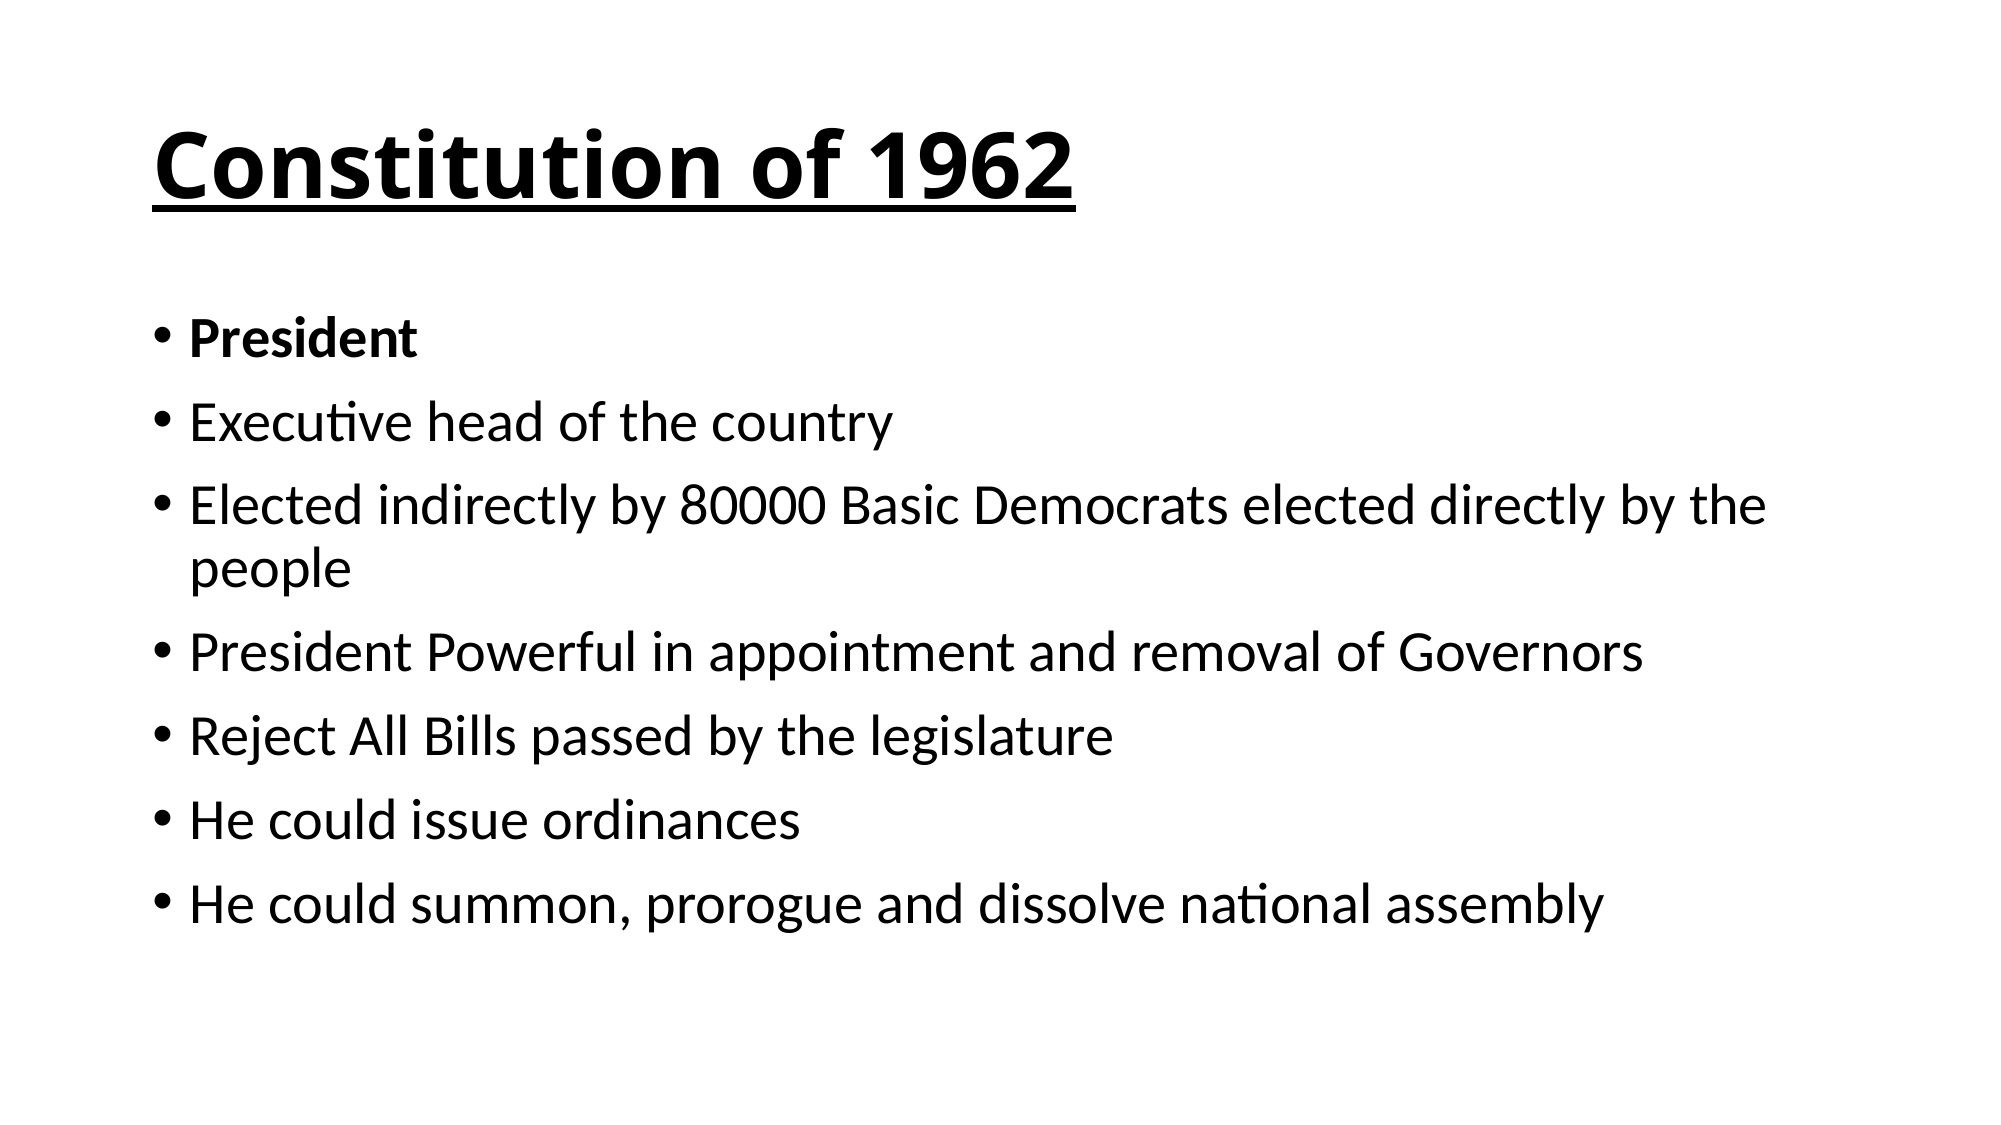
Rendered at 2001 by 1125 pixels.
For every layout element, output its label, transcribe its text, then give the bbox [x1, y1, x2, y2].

title Constitution of 1962 [137, 59, 1863, 278]
list President Executive head of the country Elected indirectly by 80000 Basic Democrats elected directly by the people President Powerful in appointment and removal of Governors Reject All Bills passed by the legislature He could issue ordinances He could summon, prorogue and dissolve national assembly [137, 299, 1863, 1014]
